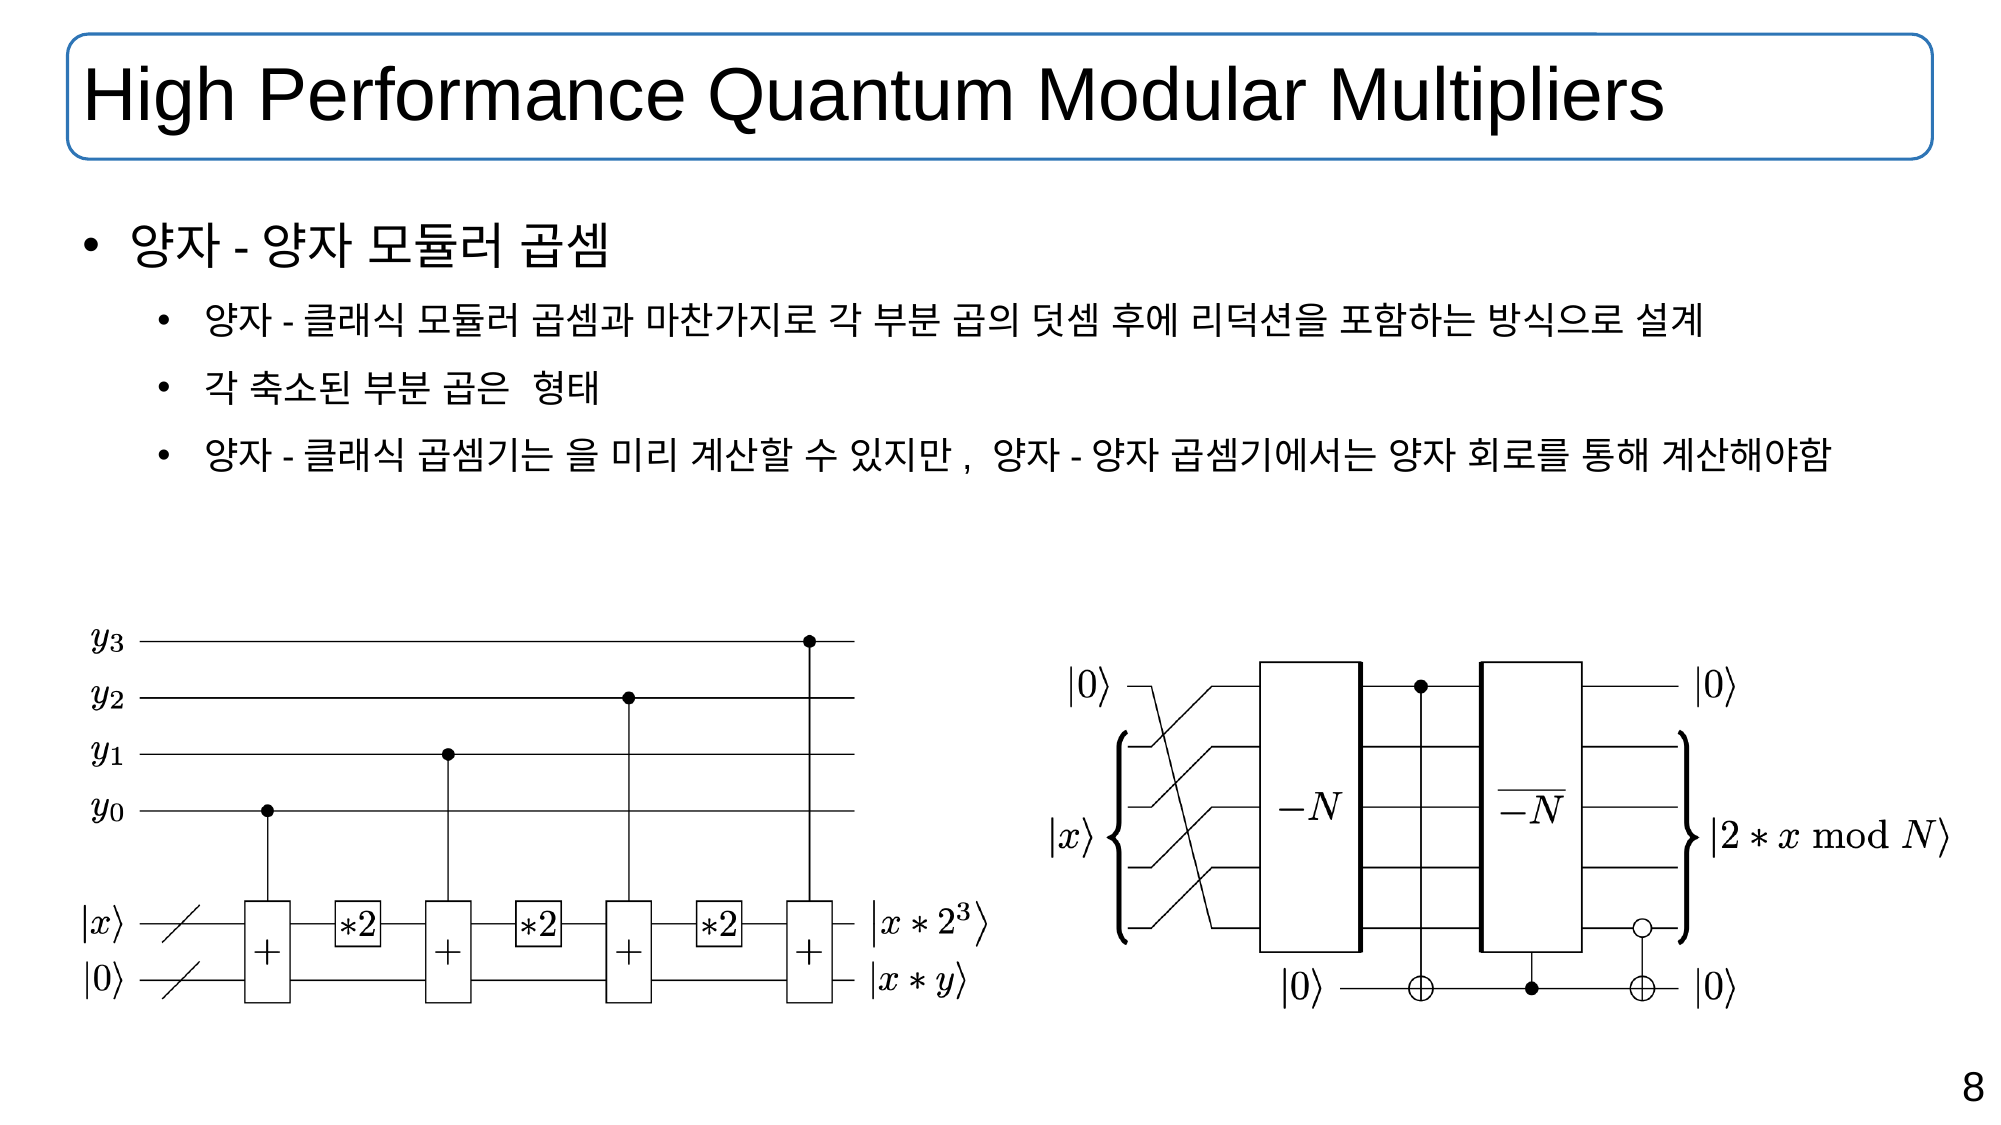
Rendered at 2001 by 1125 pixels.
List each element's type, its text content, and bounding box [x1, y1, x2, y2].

title High Performance Quantum Modular Multipliers [67, 34, 1933, 160]
picture [72, 615, 1001, 1013]
picture [1030, 648, 1958, 1013]
